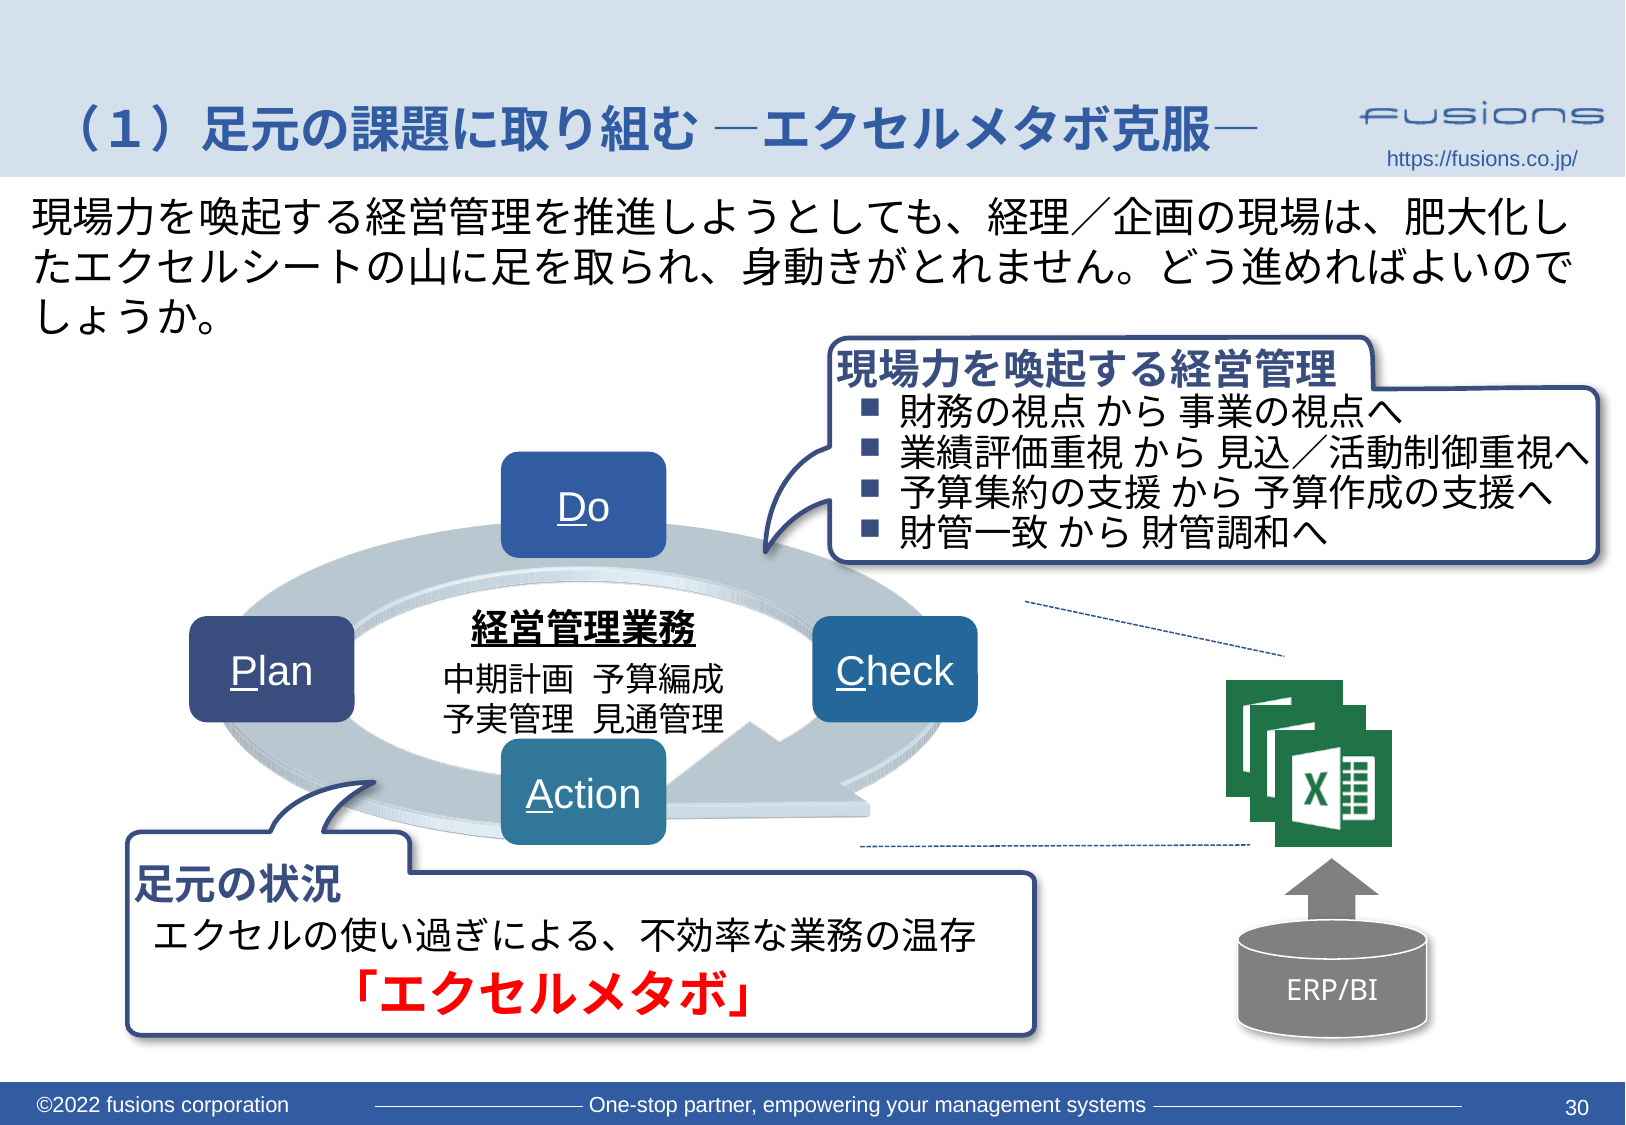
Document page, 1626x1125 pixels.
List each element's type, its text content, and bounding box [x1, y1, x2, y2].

text_box 足元の状況 エクセルの使い過ぎによる、不効率な業務の温存 [125, 829, 1037, 1038]
text_box [1284, 858, 1379, 918]
text_box 「エクセルメタボ」 [313, 954, 794, 1030]
text_box Check [971, 617, 980, 721]
text_box Do [498, 449, 669, 509]
text_box Plan [187, 620, 192, 718]
text_box ERP/BI [1237, 919, 1427, 1038]
title （１）足元の課題に取り組む —エクセルメタボ克服— [35, 2, 1345, 166]
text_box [1226, 680, 1392, 847]
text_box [1024, 601, 1285, 657]
list 現場力を喚起する経営管理を推進しようとしても、経理／企画の現場は、肥大化したエクセルシートの山に足を取られ、身動きがとれません。どう進めればよいのでしょうか。 [16, 183, 1597, 1082]
picture [197, 510, 967, 865]
text_box 現場力を喚起する経営管理 財務の視点 から 事業の視点へ 業績評価重視 から 見込／活動制御重視へ 予算集約の支援 から 予算作成の支援へ 財管一致 から 財管調和へ [770, 335, 1601, 565]
picture [1348, 89, 1616, 137]
